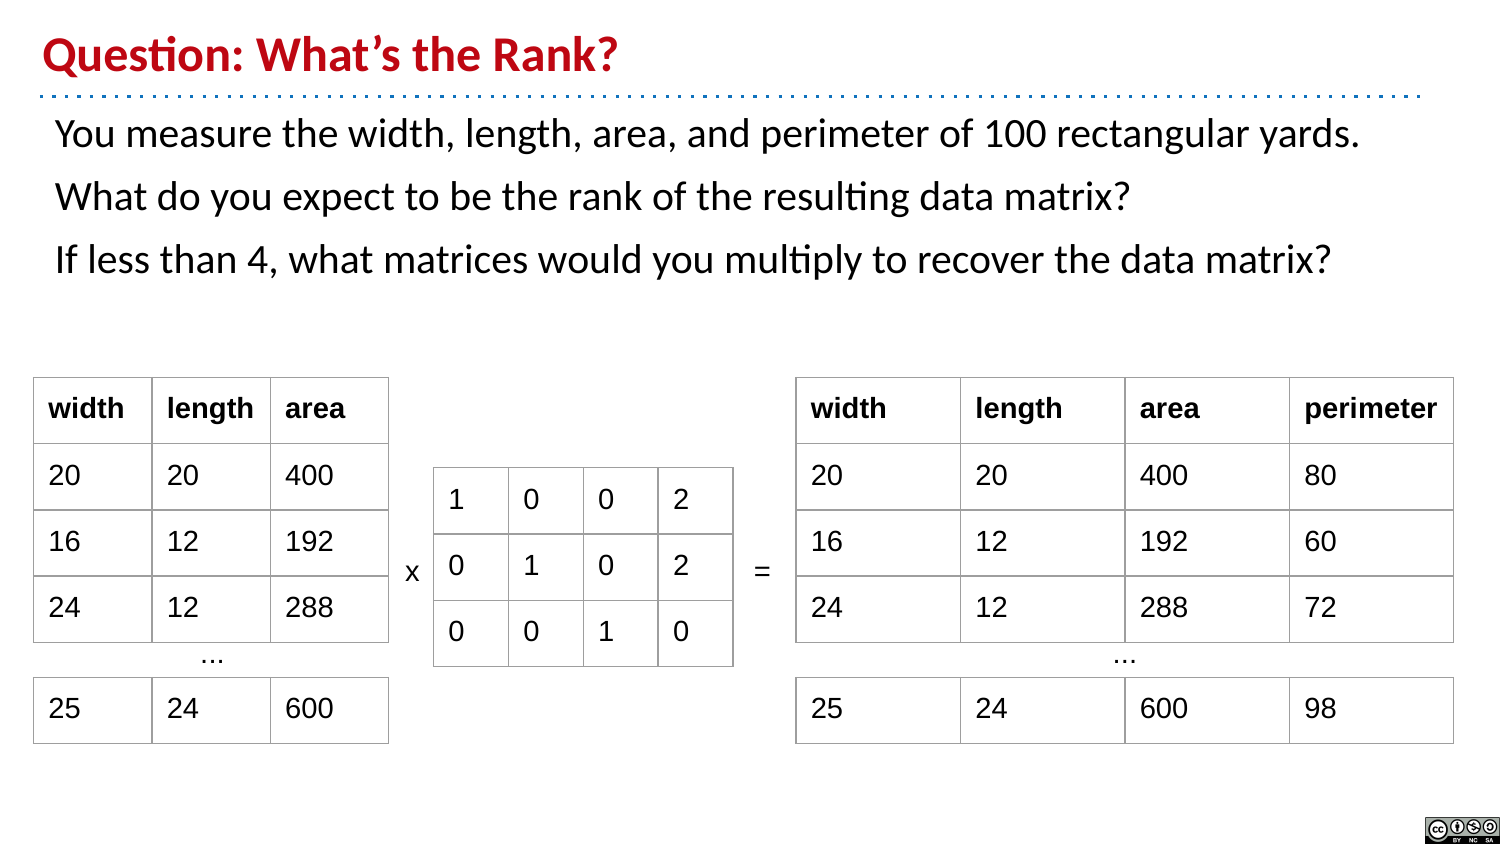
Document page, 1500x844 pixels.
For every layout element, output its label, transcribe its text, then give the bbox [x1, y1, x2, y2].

table_cell 192 [271, 511, 388, 575]
table_cell 400 [271, 444, 388, 509]
table_cell 60 [1290, 511, 1453, 575]
title Question: What’s the Rank? [27, 15, 1378, 97]
table_cell 0 [584, 535, 657, 600]
table_cell 0 [434, 535, 508, 600]
text_box x [372, 537, 453, 650]
table_header area [271, 378, 388, 443]
table_cell 24 [803, 577, 960, 642]
table_header 24 [153, 678, 270, 743]
table_cell 20 [153, 444, 270, 509]
table_header area [1126, 378, 1289, 443]
table_cell 1 [584, 601, 657, 666]
table_header 25 [34, 678, 151, 743]
table_header 98 [1290, 678, 1453, 743]
table_cell 16 [34, 511, 151, 575]
table_cell 12 [961, 577, 1124, 642]
table_cell 12 [153, 511, 270, 575]
text_box ... [1085, 619, 1165, 677]
table_header width [34, 378, 151, 443]
table_cell 288 [1126, 577, 1289, 642]
table_cell 20 [961, 444, 1124, 509]
table_header 25 [797, 678, 960, 743]
table_cell 16 [797, 511, 960, 575]
table_cell 0 [509, 601, 583, 666]
table_cell 12 [153, 577, 270, 642]
table_cell 20 [34, 444, 151, 509]
table_header 1 [434, 468, 508, 533]
table_cell 0 [434, 601, 508, 666]
table_cell 2 [659, 535, 732, 600]
text_box ... [172, 619, 253, 677]
table_header 0 [509, 468, 583, 533]
table_cell 192 [1126, 511, 1289, 575]
table_header perimeter [1290, 378, 1453, 443]
table_cell 1 [509, 535, 583, 600]
table_header 24 [961, 678, 1124, 743]
table_cell 288 [271, 577, 372, 642]
table_header 600 [1126, 678, 1289, 743]
table_cell 12 [961, 511, 1124, 575]
table_cell 0 [659, 601, 732, 666]
table_cell 80 [1290, 444, 1453, 509]
table_cell 24 [34, 577, 151, 642]
table_header 600 [271, 678, 388, 743]
table_header 0 [584, 468, 657, 533]
table_cell 20 [797, 444, 960, 509]
table_header length [153, 378, 270, 443]
list You measure the width, length, area, and perimeter of 100 rectangular yards. What do you expect to be the rank of the resulting data matrix? If less than 4, what matrices would you multiply to recover the data matrix? [39, 91, 1425, 226]
table_cell 72 [1290, 577, 1453, 642]
table_header width [797, 378, 960, 443]
text_box = [722, 537, 803, 650]
table_header 2 [659, 468, 732, 533]
table_cell 400 [1126, 444, 1289, 509]
table_header length [961, 378, 1124, 443]
picture [1425, 817, 1500, 844]
